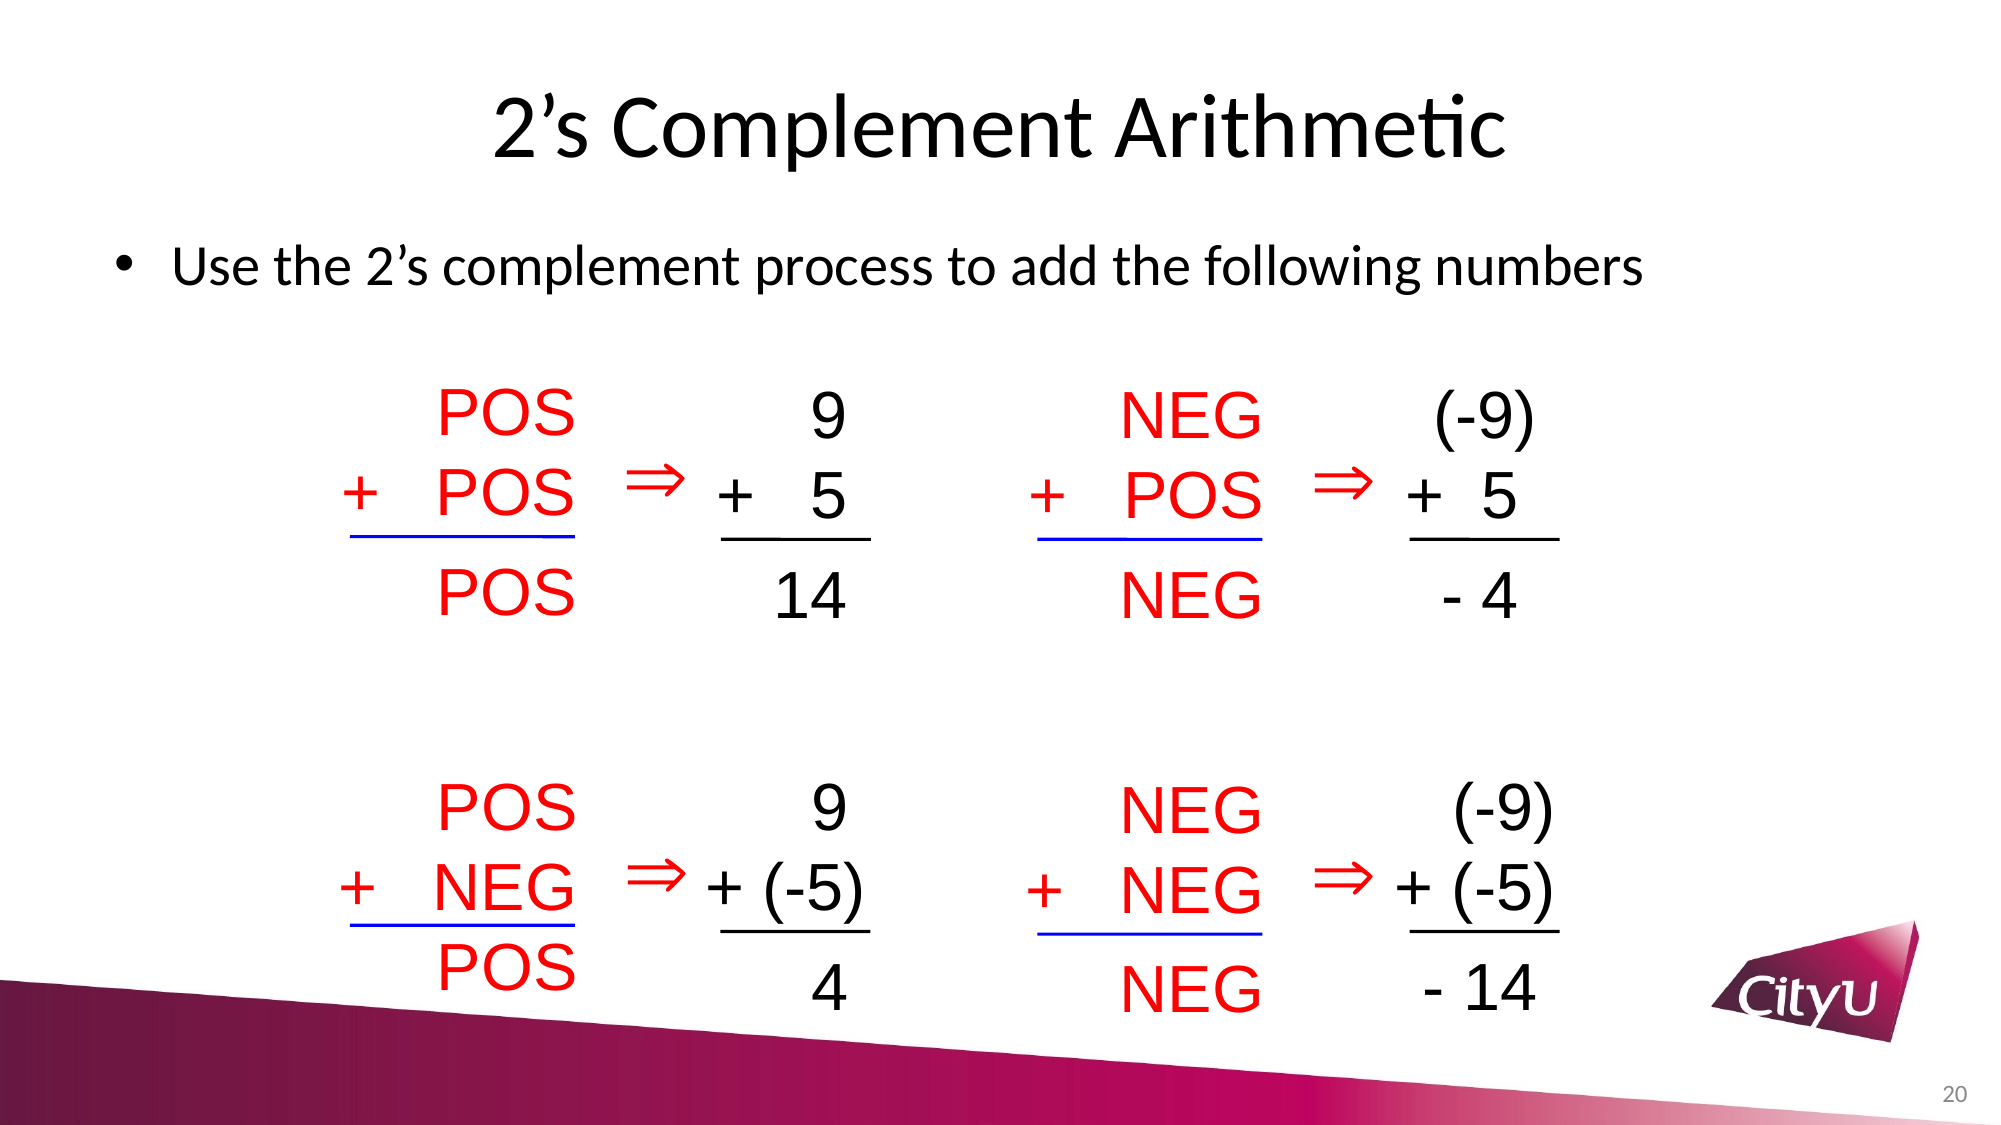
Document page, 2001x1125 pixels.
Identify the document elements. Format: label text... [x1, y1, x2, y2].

list Use the 2’s complement process to add the following numbers [99, 219, 1900, 1047]
slide_number 20 [1767, 1070, 1983, 1115]
picture [0, 0, 2001, 1125]
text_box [689, 756, 882, 1032]
title 2’s Complement Arithmetic [99, 45, 1900, 197]
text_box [321, 756, 714, 1015]
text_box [1008, 758, 1401, 1037]
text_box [1379, 756, 1571, 1032]
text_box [1012, 364, 1401, 643]
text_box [324, 361, 713, 640]
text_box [715, 364, 882, 643]
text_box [1401, 364, 1571, 640]
